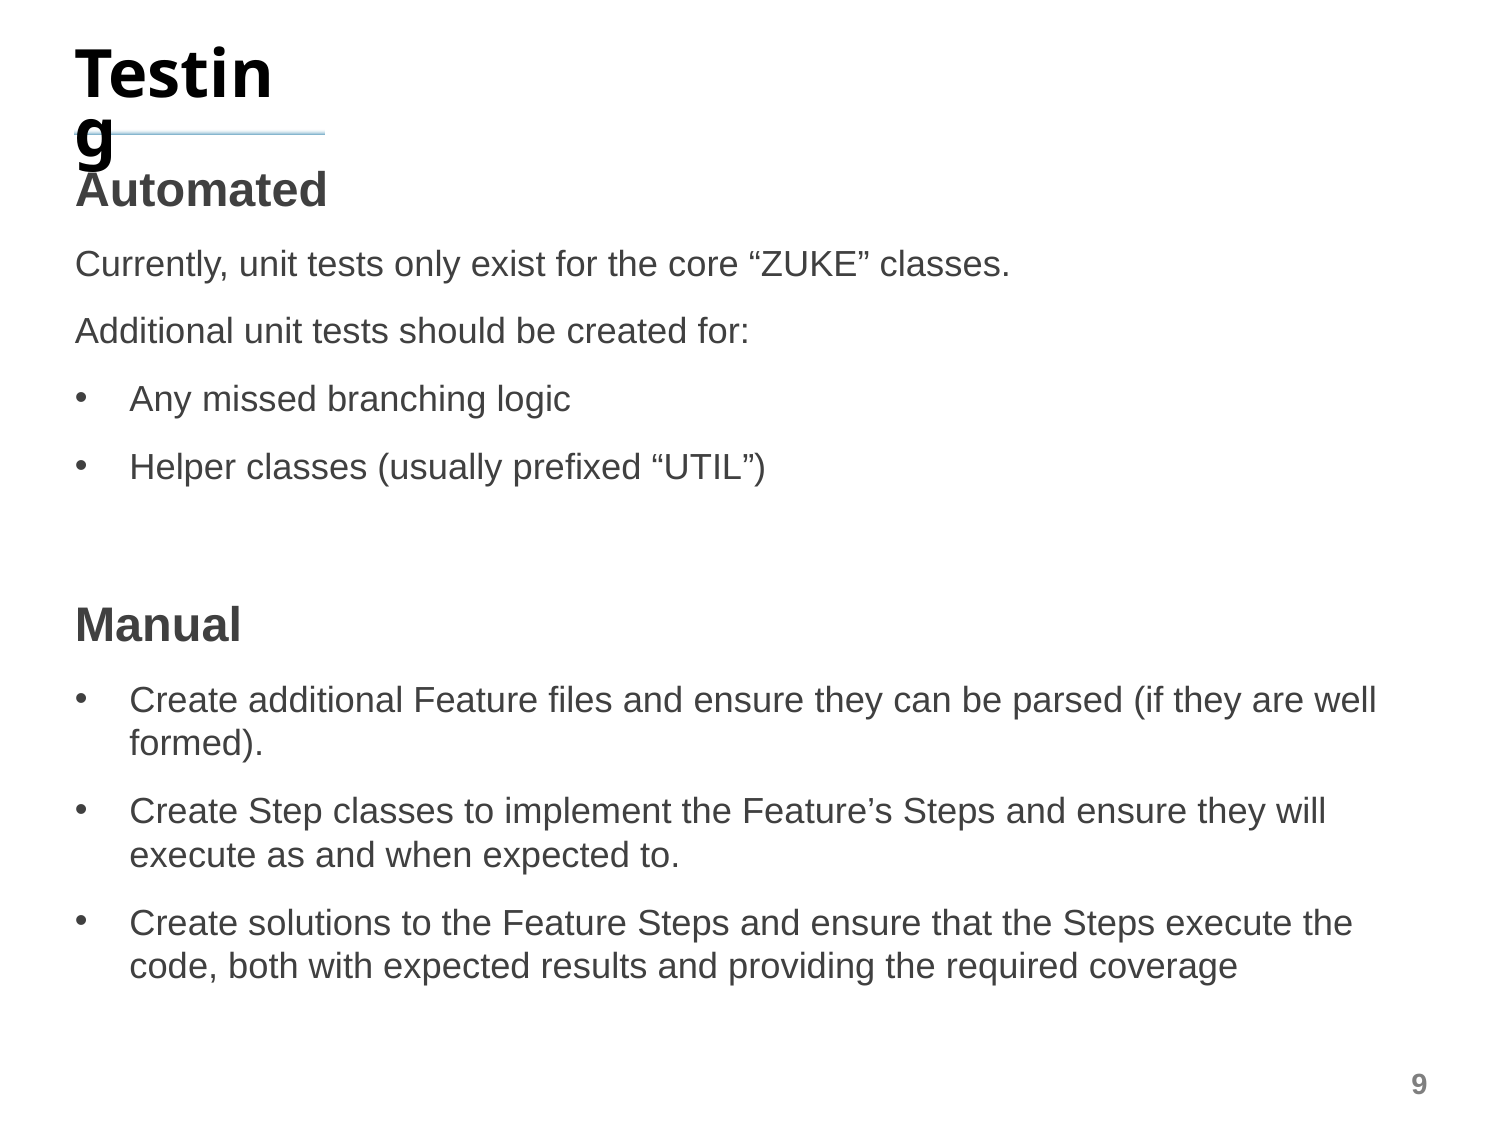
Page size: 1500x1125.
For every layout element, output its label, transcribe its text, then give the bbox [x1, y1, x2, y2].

slide_number 9 [1348, 1065, 1428, 1125]
list Automated Currently, unit tests only exist for the core “ZUKE” classes. Additional unit tests should be created for: Any missed branching logic Helper classes (usually prefixed “UTIL”) Manual Create additional Feature files and ensure they can be parsed (if they are well formed). Create Step classes to implement the Feature’s Steps and ensure they will execute as and when expected to. Create solutions to the Feature Steps and ensure that the Steps execute the code, both with expected results and providing the required coverage [59, 149, 1441, 1001]
title Testing [73, 44, 326, 135]
